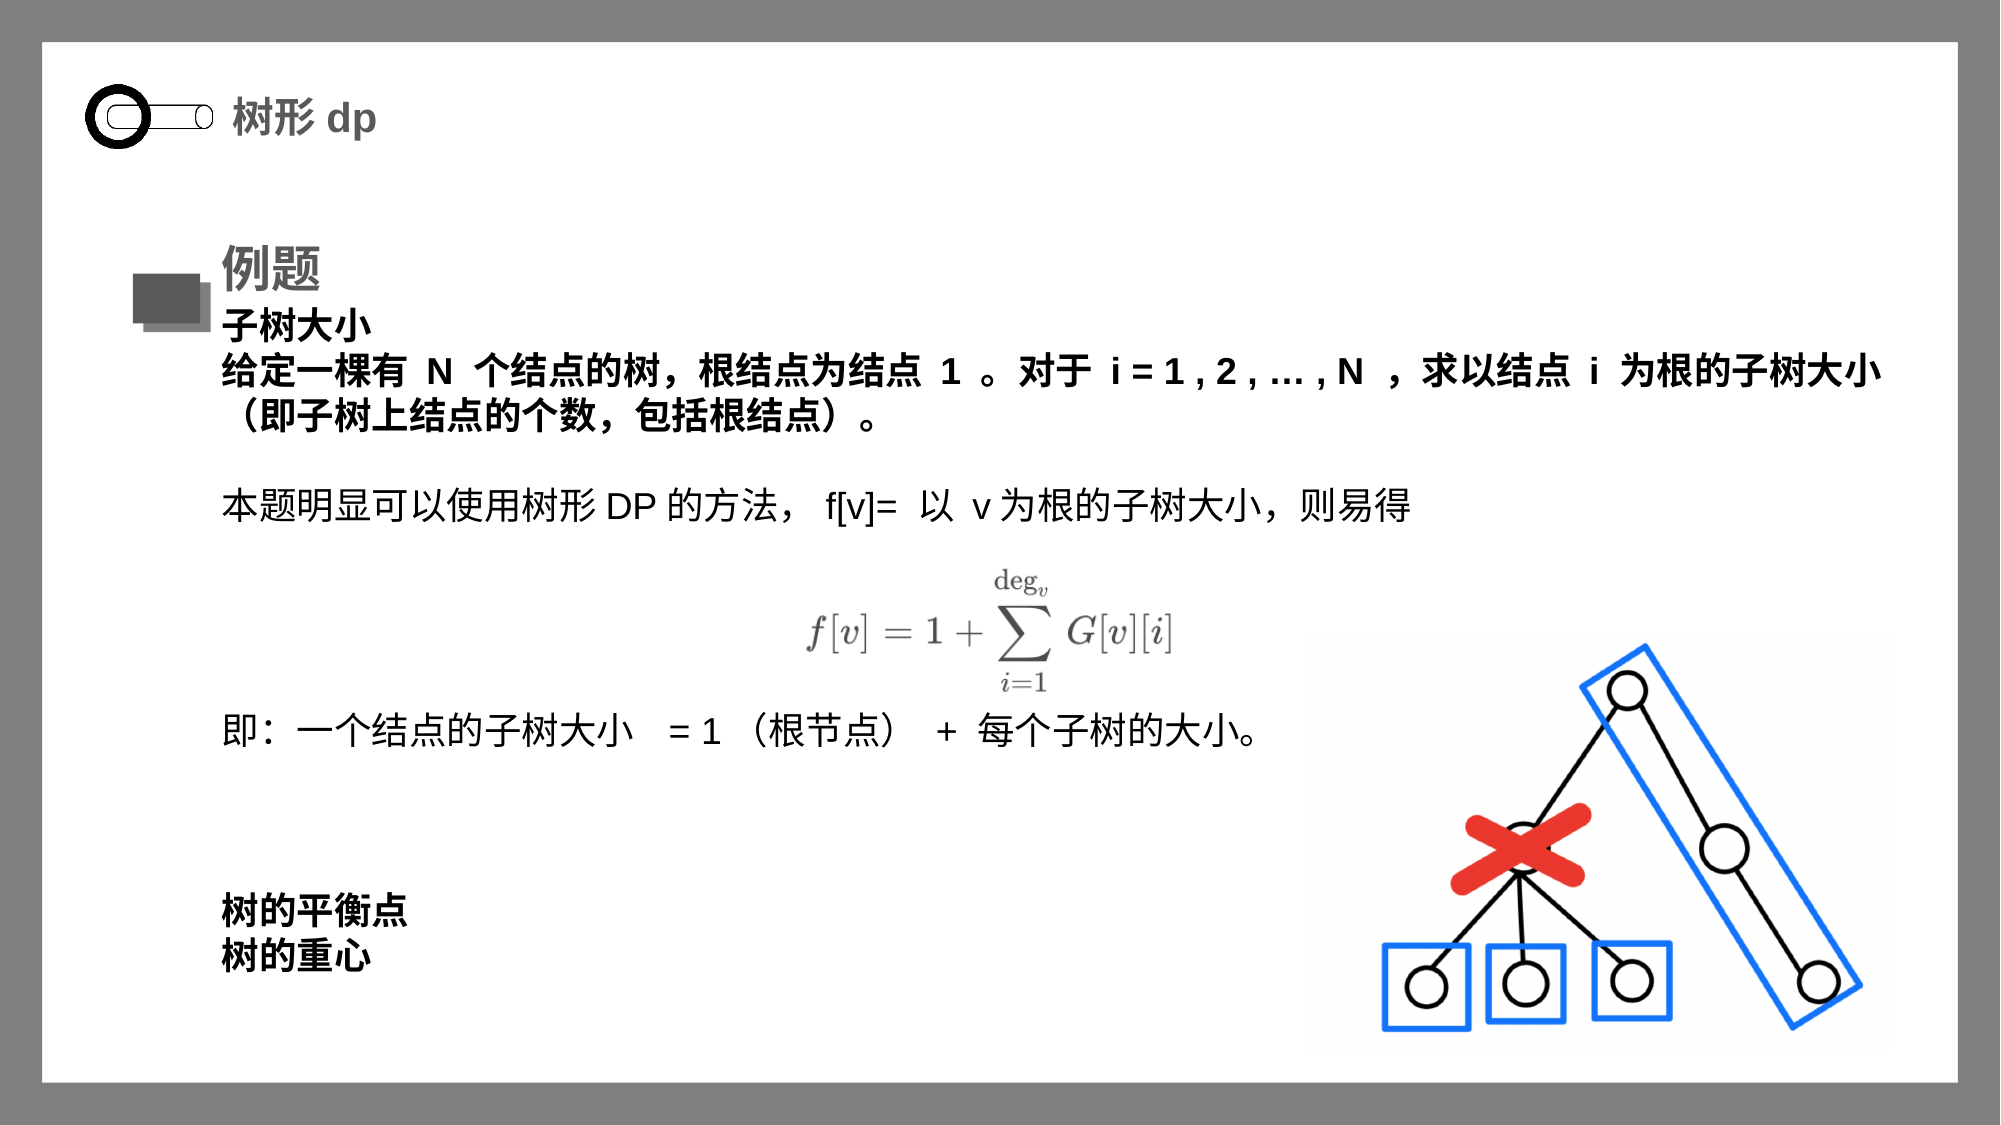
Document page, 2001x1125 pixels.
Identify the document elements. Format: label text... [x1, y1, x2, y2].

text_box [142, 281, 212, 333]
text_box 子树大小 给定一棵有 N 个结点的树，根结点为结点 1 。对于 i = 1 , 2 , … , N ，求以结点 i 为根的子树大小（即子树上结点的个数，包括根结点）。 本题明显可以使用树形DP的方法，f[v]= 以 v为根的子树大小，则易得 即：一个结点的子树大小 = 1（根节点） + 每个子树的大小。 树的平衡点 树的重心 [221, 302, 1923, 1113]
text_box 例题 [221, 237, 542, 298]
text_box [132, 273, 201, 324]
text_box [85, 84, 759, 149]
picture [796, 562, 1204, 703]
picture [1300, 632, 1892, 1052]
text_box [0, 0, 2000, 1125]
